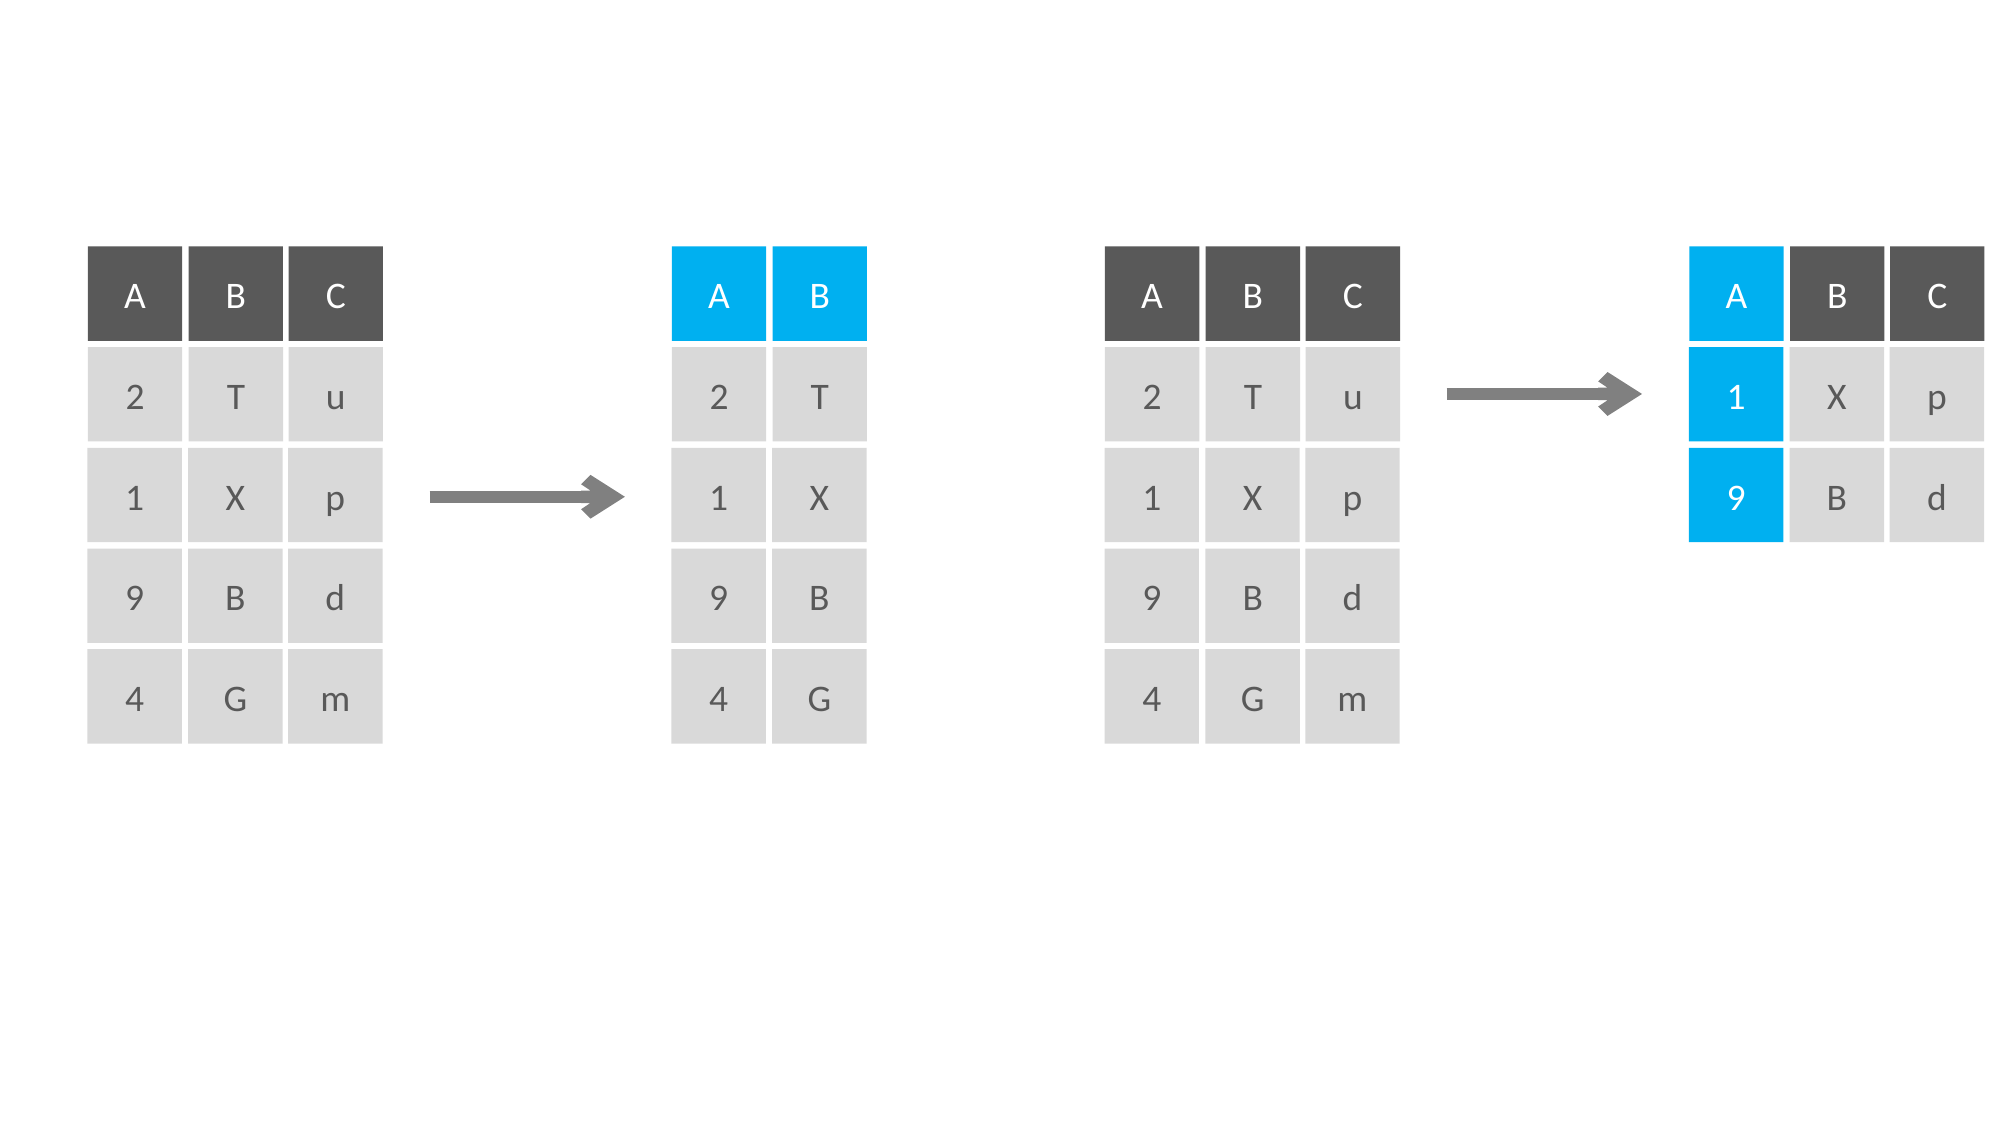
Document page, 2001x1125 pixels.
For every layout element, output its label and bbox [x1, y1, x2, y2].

text_box [87, 246, 384, 744]
text_box [1104, 246, 1985, 744]
text_box [671, 246, 868, 744]
